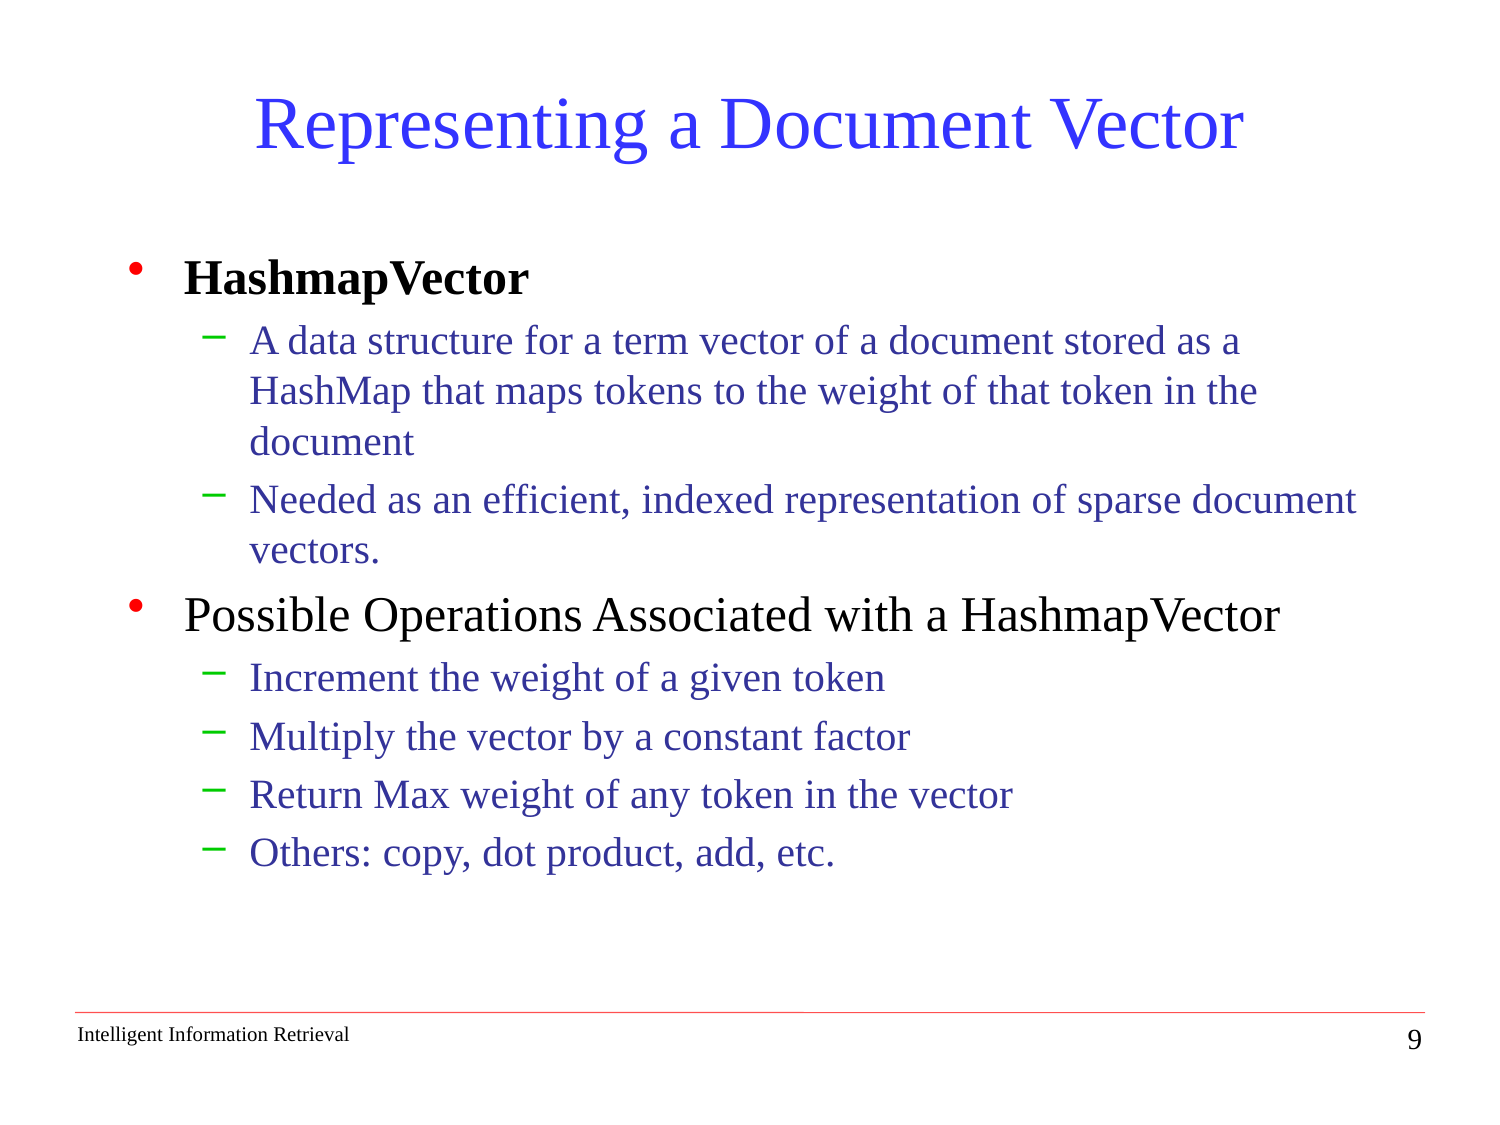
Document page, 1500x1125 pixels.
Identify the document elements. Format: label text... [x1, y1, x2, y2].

list HashmapVector A data structure for a term vector of a document stored as a HashMap that maps tokens to the weight of that token in the document Needed as an efficient, indexed representation of sparse document vectors. Possible Operations Associated with a HashmapVector Increment the weight of a given token Multiply the vector by a constant factor Return Max weight of any token in the vector Others: copy, dot product, add, etc. [112, 237, 1388, 994]
title Representing a Document Vector [112, 37, 1388, 200]
slide_number 9 [1124, 1012, 1438, 1051]
